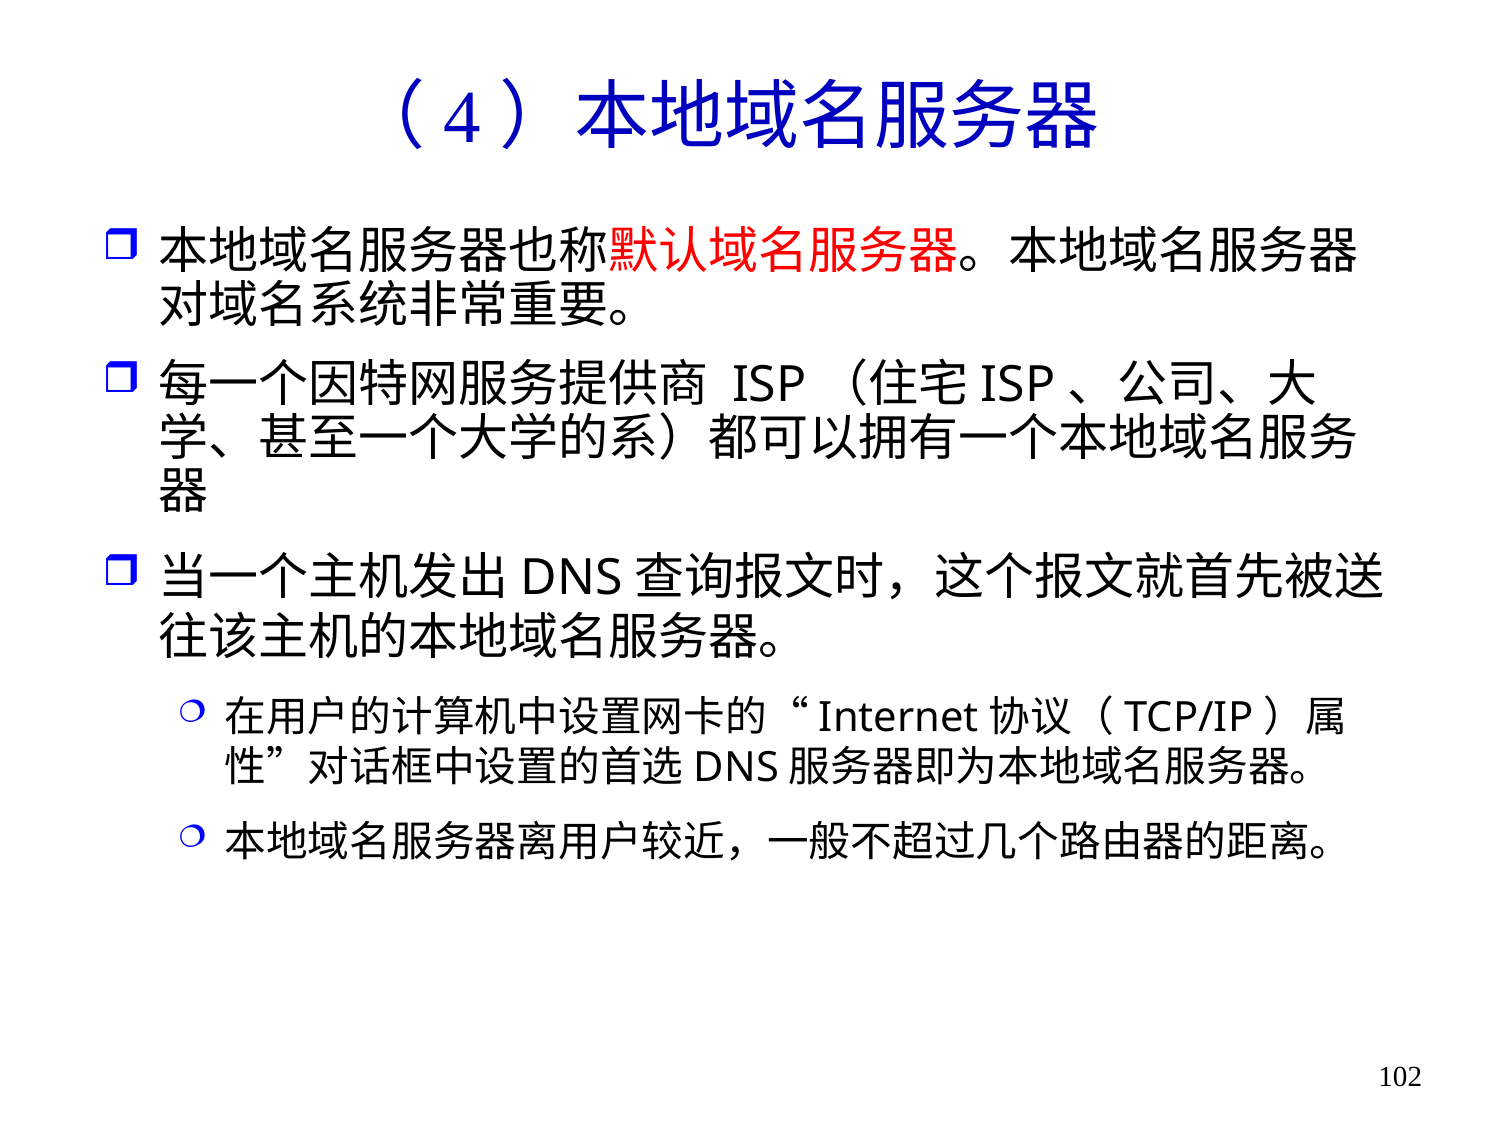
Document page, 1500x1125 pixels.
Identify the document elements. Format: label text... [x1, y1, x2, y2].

slide_number 102 [1362, 1050, 1438, 1125]
list 本地域名服务器也称默认域名服务器。本地域名服务器对域名系统非常重要。 每一个因特网服务提供商 ISP（住宅ISP、公司、大学、甚至一个大学的系）都可以拥有一个本地域名服务器 当一个主机发出DNS查询报文时，这个报文就首先被送往该主机的本地域名服务器。 在用户的计算机中设置网卡的“Internet协议（TCP/IP）属性”对话框中设置的首选DNS服务器即为本地域名服务器。 本地域名服务器离用户较近，一般不超过几个路由器的距离。 [87, 217, 1408, 1025]
title （4）本地域名服务器 [87, 37, 1363, 188]
